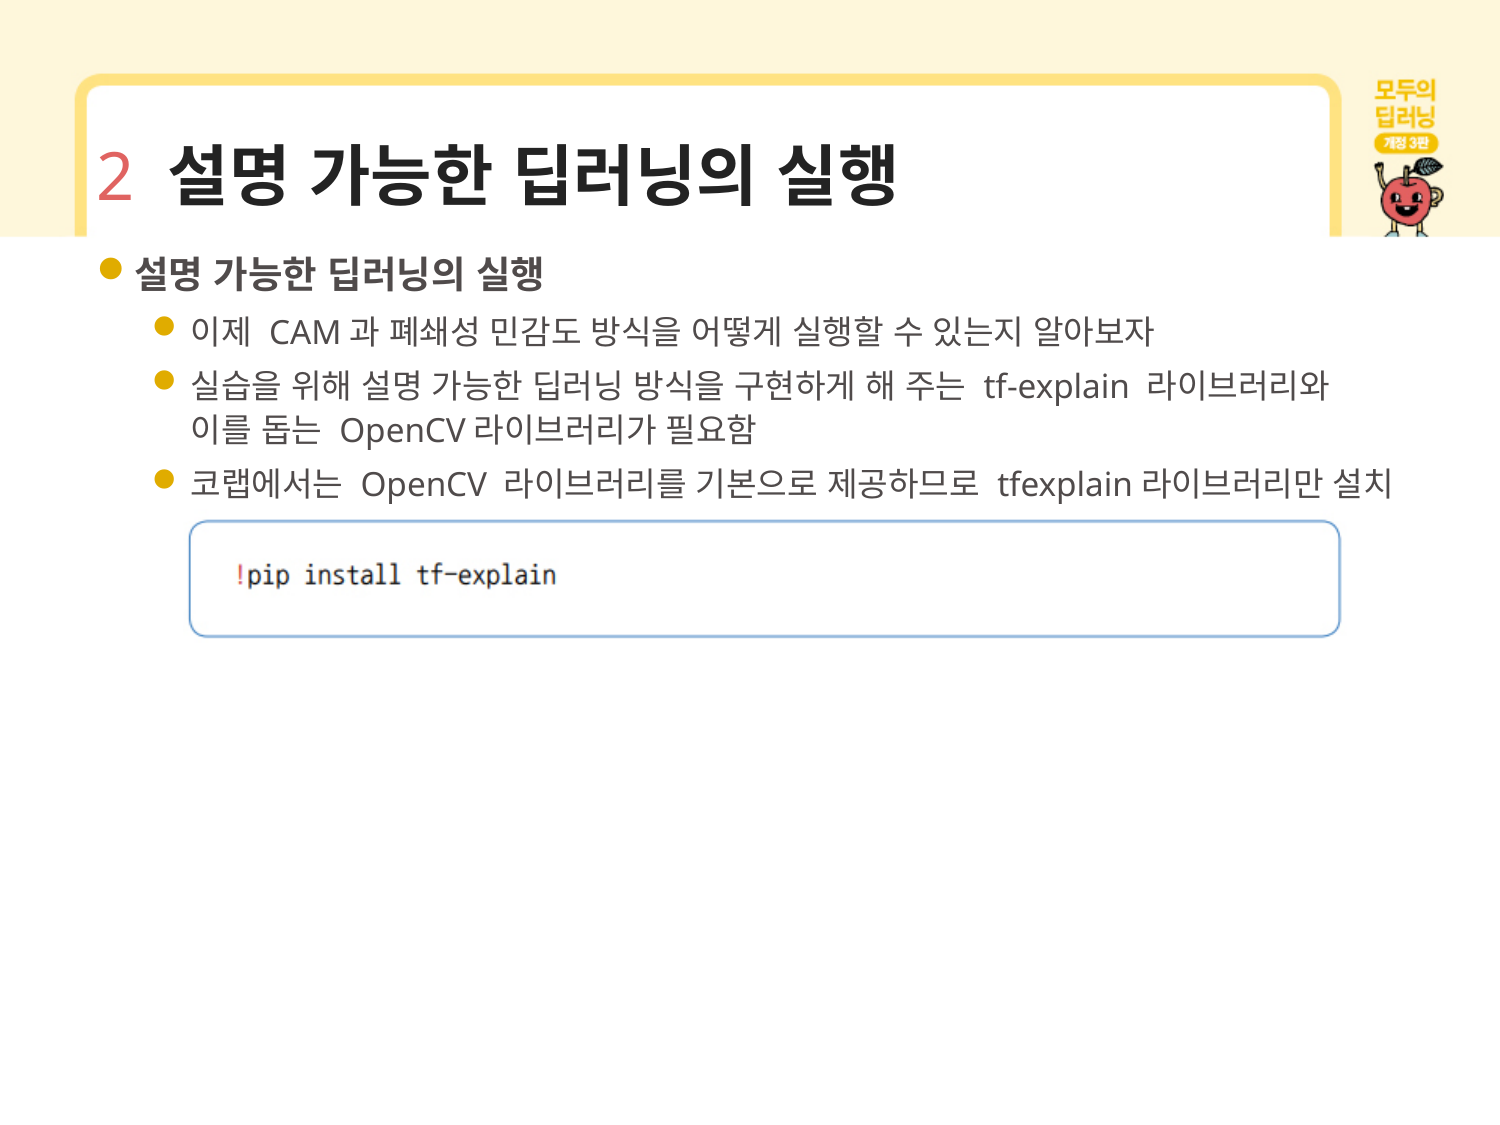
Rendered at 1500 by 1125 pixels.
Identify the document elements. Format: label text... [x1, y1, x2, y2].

picture [0, 0, 1500, 1125]
title 2 설명 가능한 딥러닝의 실행 [81, 90, 1412, 222]
list 설명 가능한 딥러닝의 실행 이제 CAM과 폐쇄성 민감도 방식을 어떻게 실행할 수 있는지 알아보자 실습을 위해 설명 가능한 딥러닝 방식을 구현하게 해 주는 tf-explain 라이브러리와 이를 돕는 OpenCV라이브러리가 필요함 코랩에서는 OpenCV 라이브러리를 기본으로 제공하므로 tfexplain라이브러리만 설치 [81, 239, 1412, 1054]
